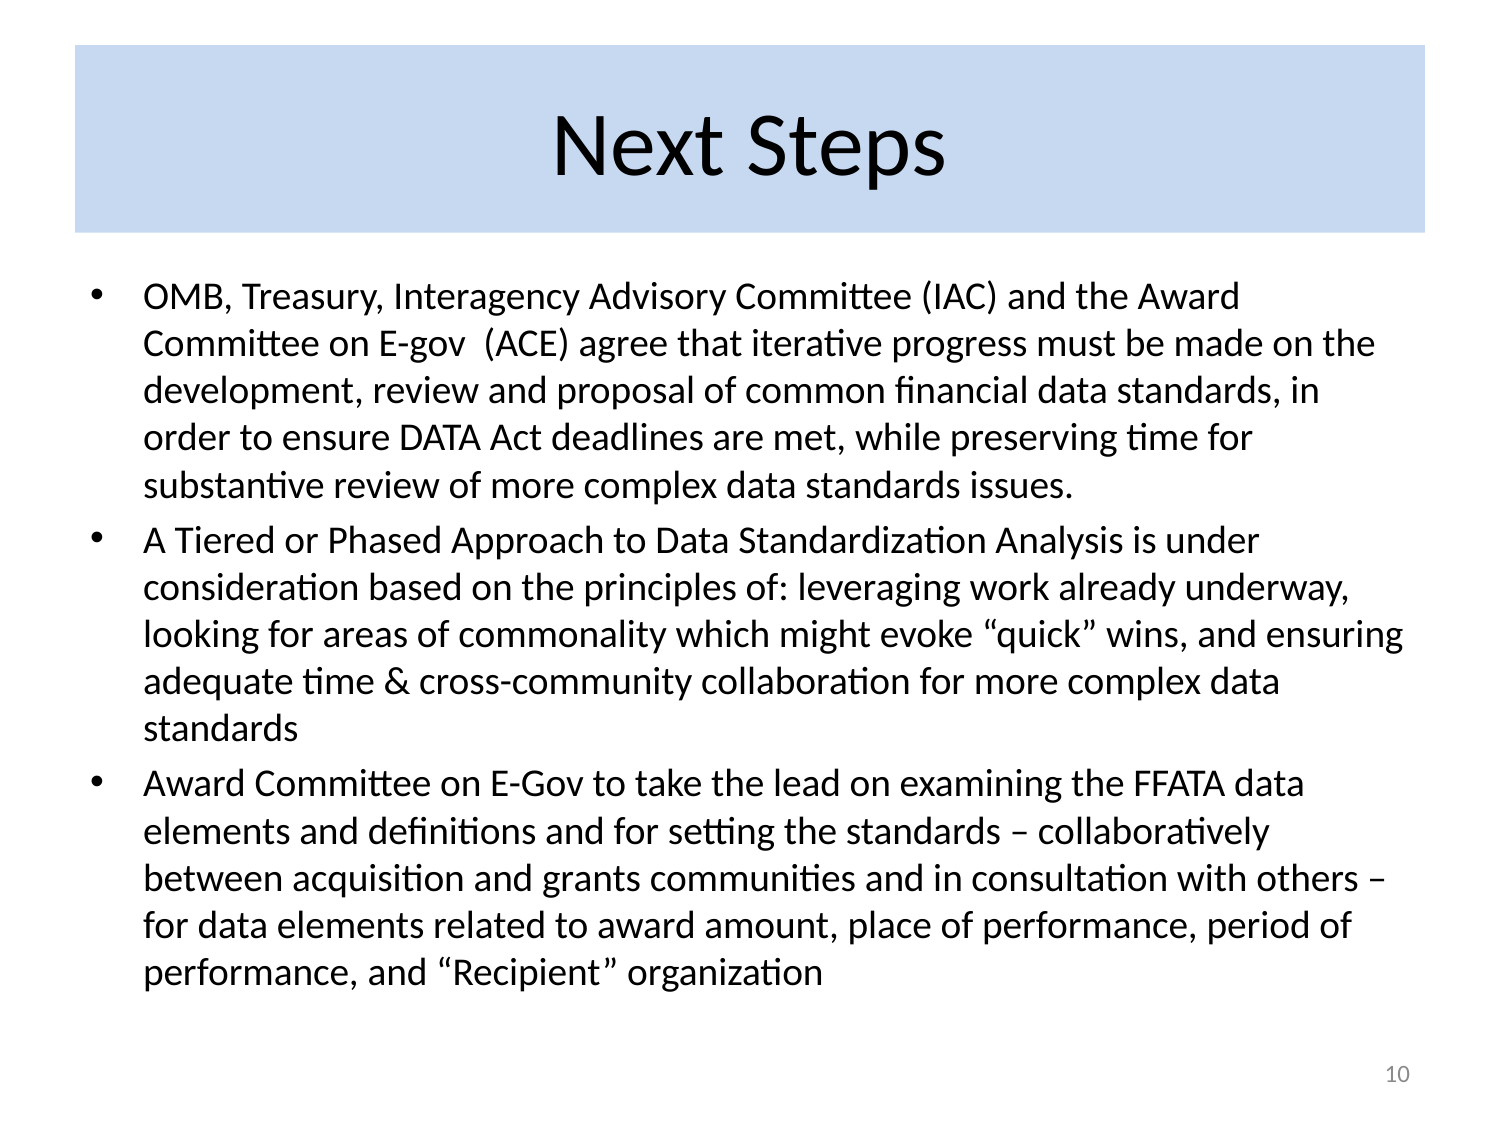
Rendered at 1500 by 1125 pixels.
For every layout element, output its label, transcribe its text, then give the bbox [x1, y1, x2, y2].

slide_number 10 [1074, 1042, 1425, 1103]
list OMB, Treasury, Interagency Advisory Committee (IAC) and the Award Committee on E-gov (ACE) agree that iterative progress must be made on the development, review and proposal of common financial data standards, in order to ensure DATA Act deadlines are met, while preserving time for substantive review of more complex data standards issues. A Tiered or Phased Approach to Data Standardization Analysis is under consideration based on the principles of: leveraging work already underway, looking for areas of commonality which might evoke “quick” wins, and ensuring adequate time & cross-community collaboration for more complex data standards Award Committee on E-Gov to take the lead on examining the FFATA data elements and definitions and for setting the standards – collaboratively between acquisition and grants communities and in consultation with others – for data elements related to award amount, place of performance, period of performance, and “Recipient” organization [75, 262, 1425, 1005]
title Next Steps [75, 45, 1425, 233]
